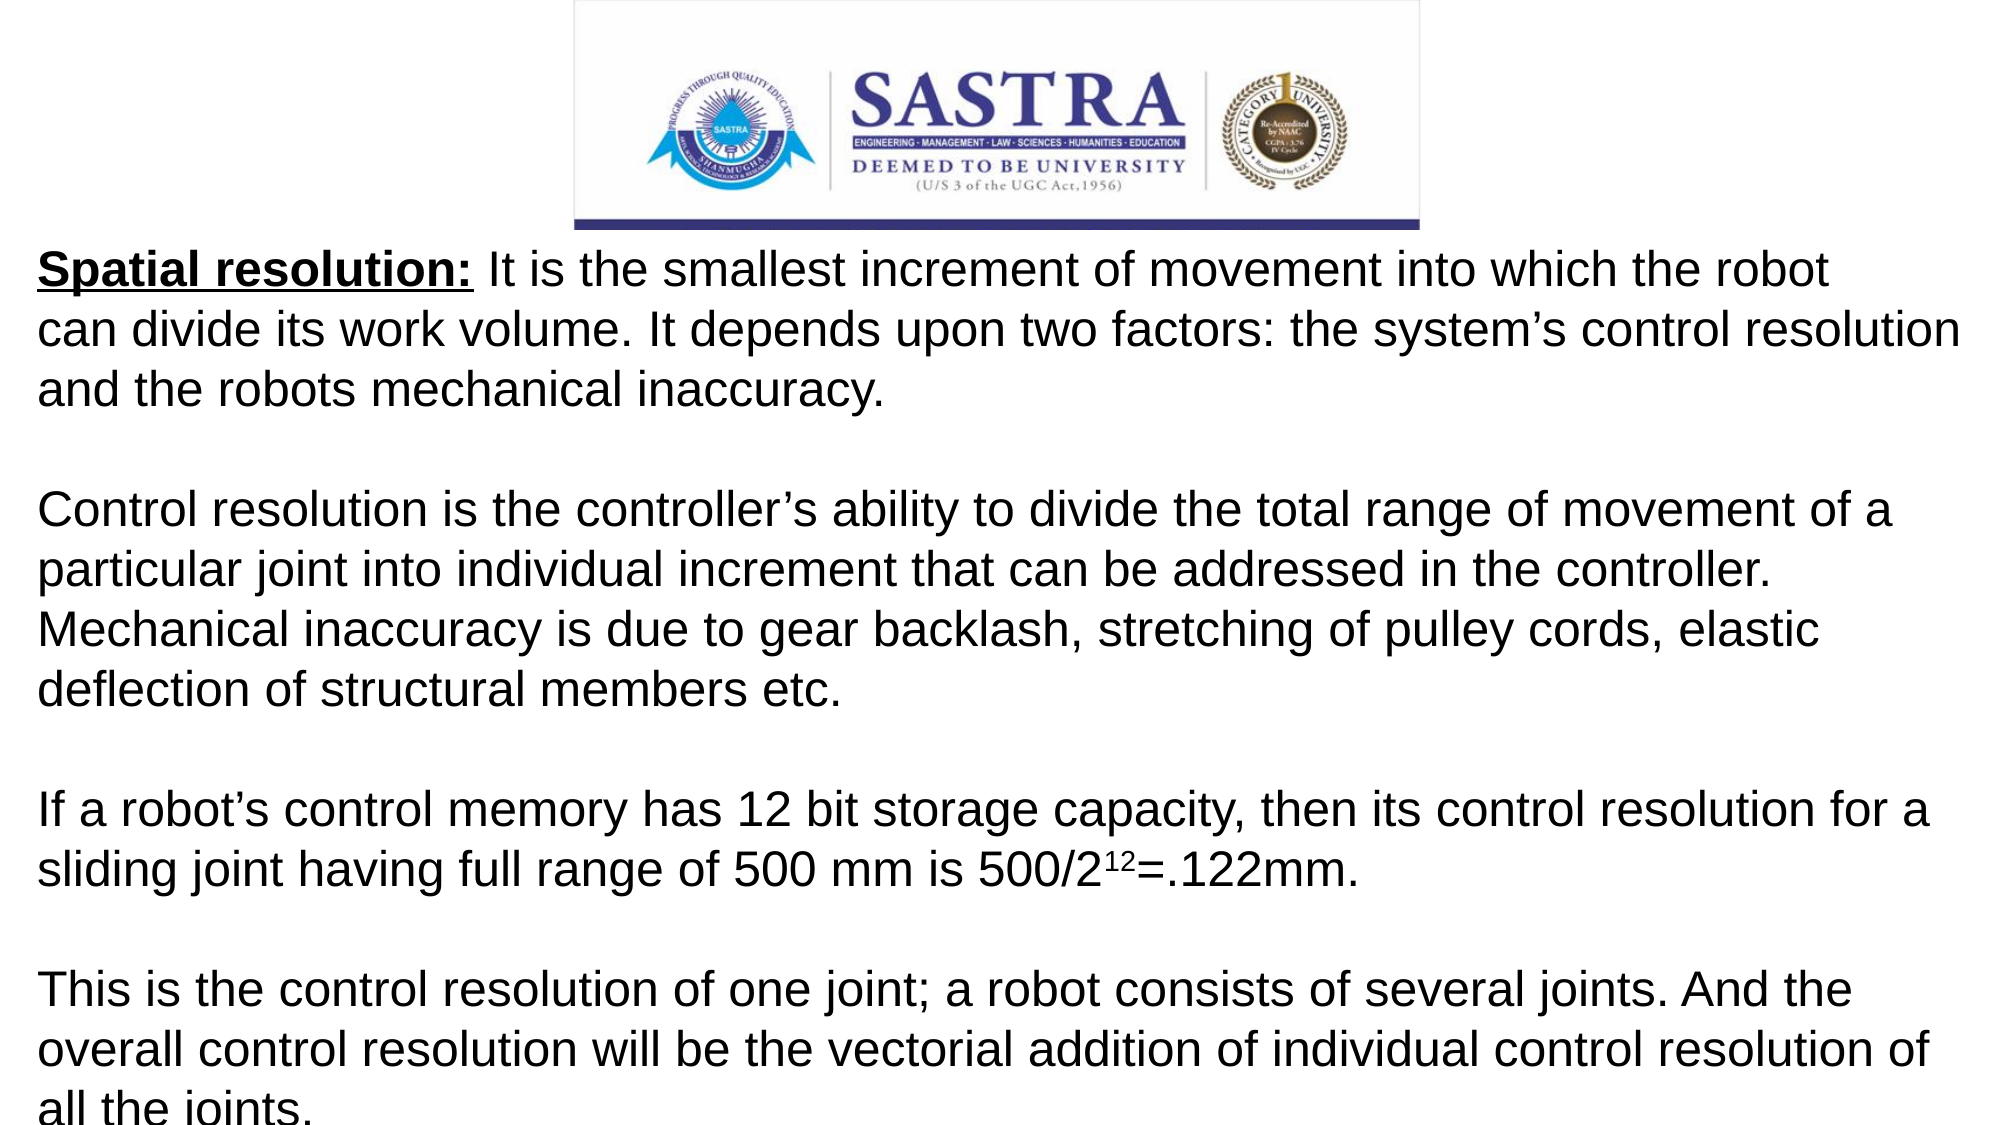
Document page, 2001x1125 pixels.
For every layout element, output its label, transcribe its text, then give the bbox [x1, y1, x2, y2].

text_box Spatial resolution: It is the smallest increment of movement into which the robot can divide its work volume. It depends upon two factors: the system’s control resolution and the robots mechanical inaccuracy. Control resolution is the controller’s ability to divide the total range of movement of a particular joint into individual increment that can be addressed in the controller. Mechanical inaccuracy is due to gear backlash, stretching of pulley cords, elastic deflection of structural members etc. If a robot’s control memory has 12 bit storage capacity, then its control resolution for a sliding joint having full range of 500 mm is 500/212=.122mm. This is the control resolution of one joint; a robot consists of several joints. And the overall control resolution will be the vectorial addition of individual control resolution of all the joints. [22, 229, 1978, 1125]
picture [573, 0, 1421, 230]
